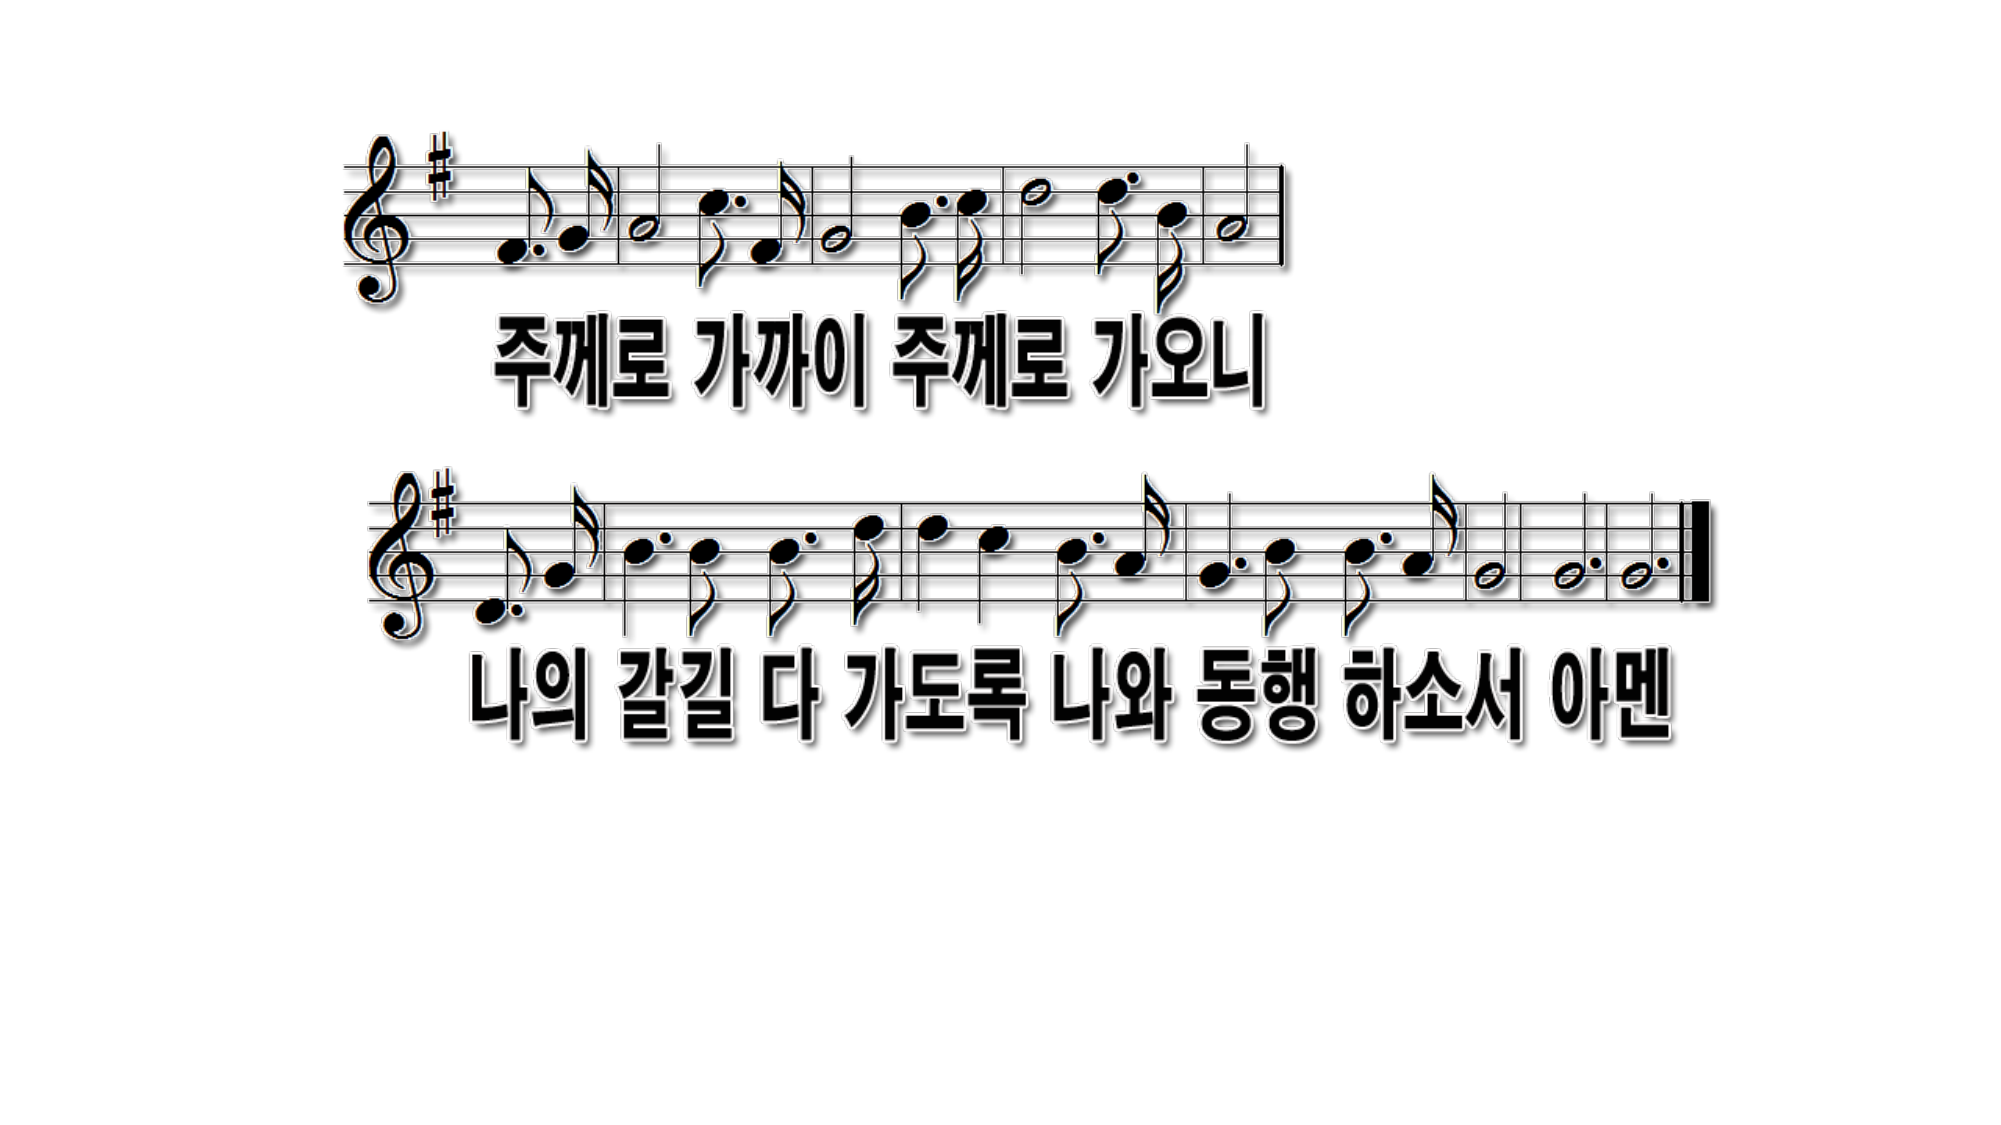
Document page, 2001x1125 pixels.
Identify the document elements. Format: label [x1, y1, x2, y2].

picture [249, 0, 1750, 835]
